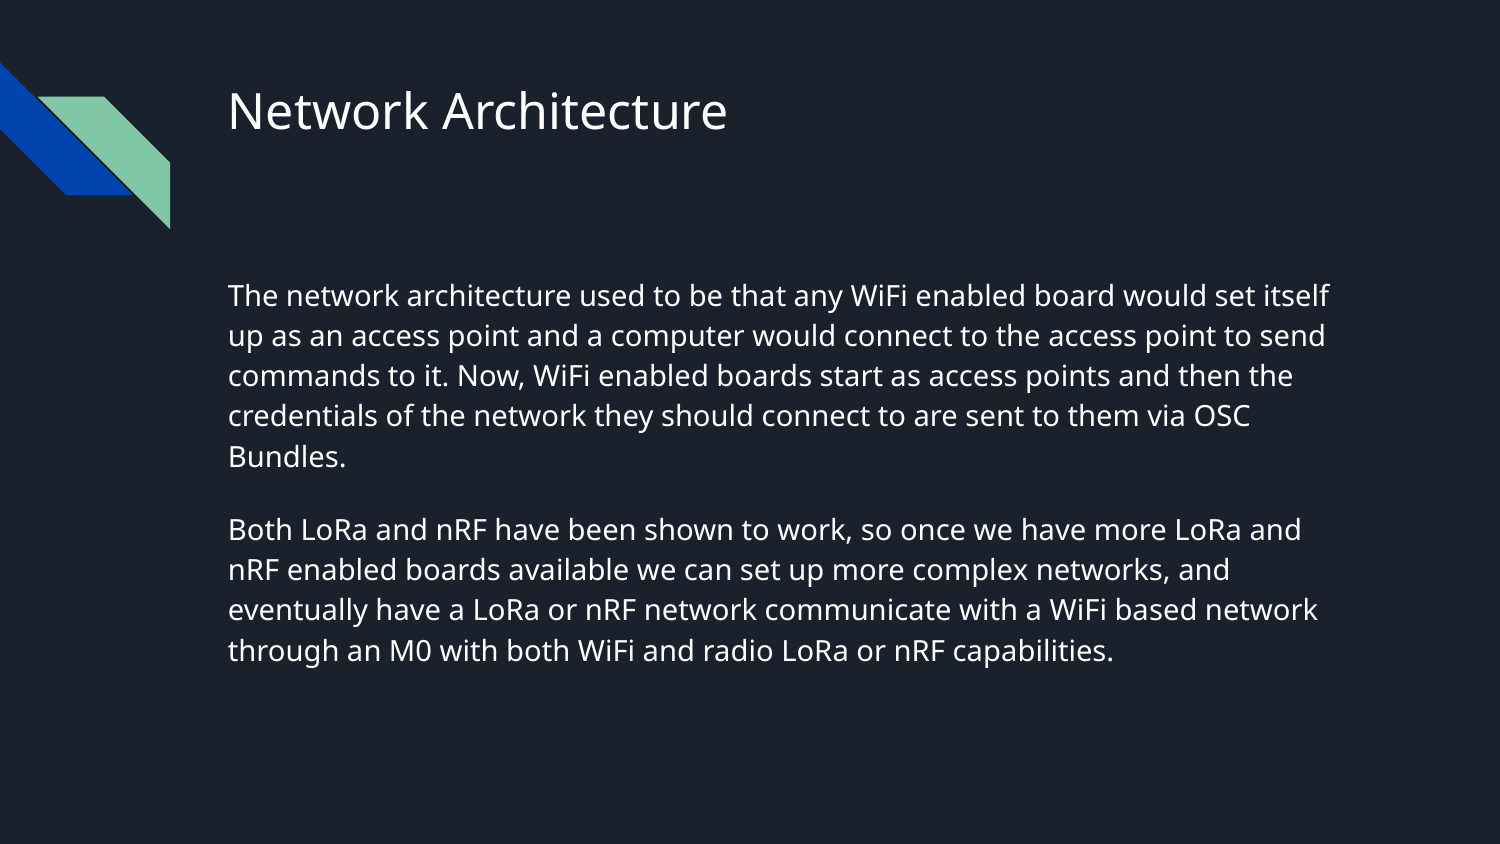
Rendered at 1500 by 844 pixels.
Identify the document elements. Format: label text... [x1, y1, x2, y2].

list The network architecture used to be that any WiFi enabled board would set itself up as an access point and a computer would connect to the access point to send commands to it. Now, WiFi enabled boards start as access points and then the credentials of the network they should connect to are sent to them via OSC Bundles. Both LoRa and nRF have been shown to work, so once we have more LoRa and nRF enabled boards available we can set up more complex networks, and eventually have a LoRa or nRF network communicate with a WiFi based network through an M0 with both WiFi and radio LoRa or nRF capabilities. [212, 257, 1368, 735]
title Network Architecture [212, 64, 1368, 215]
